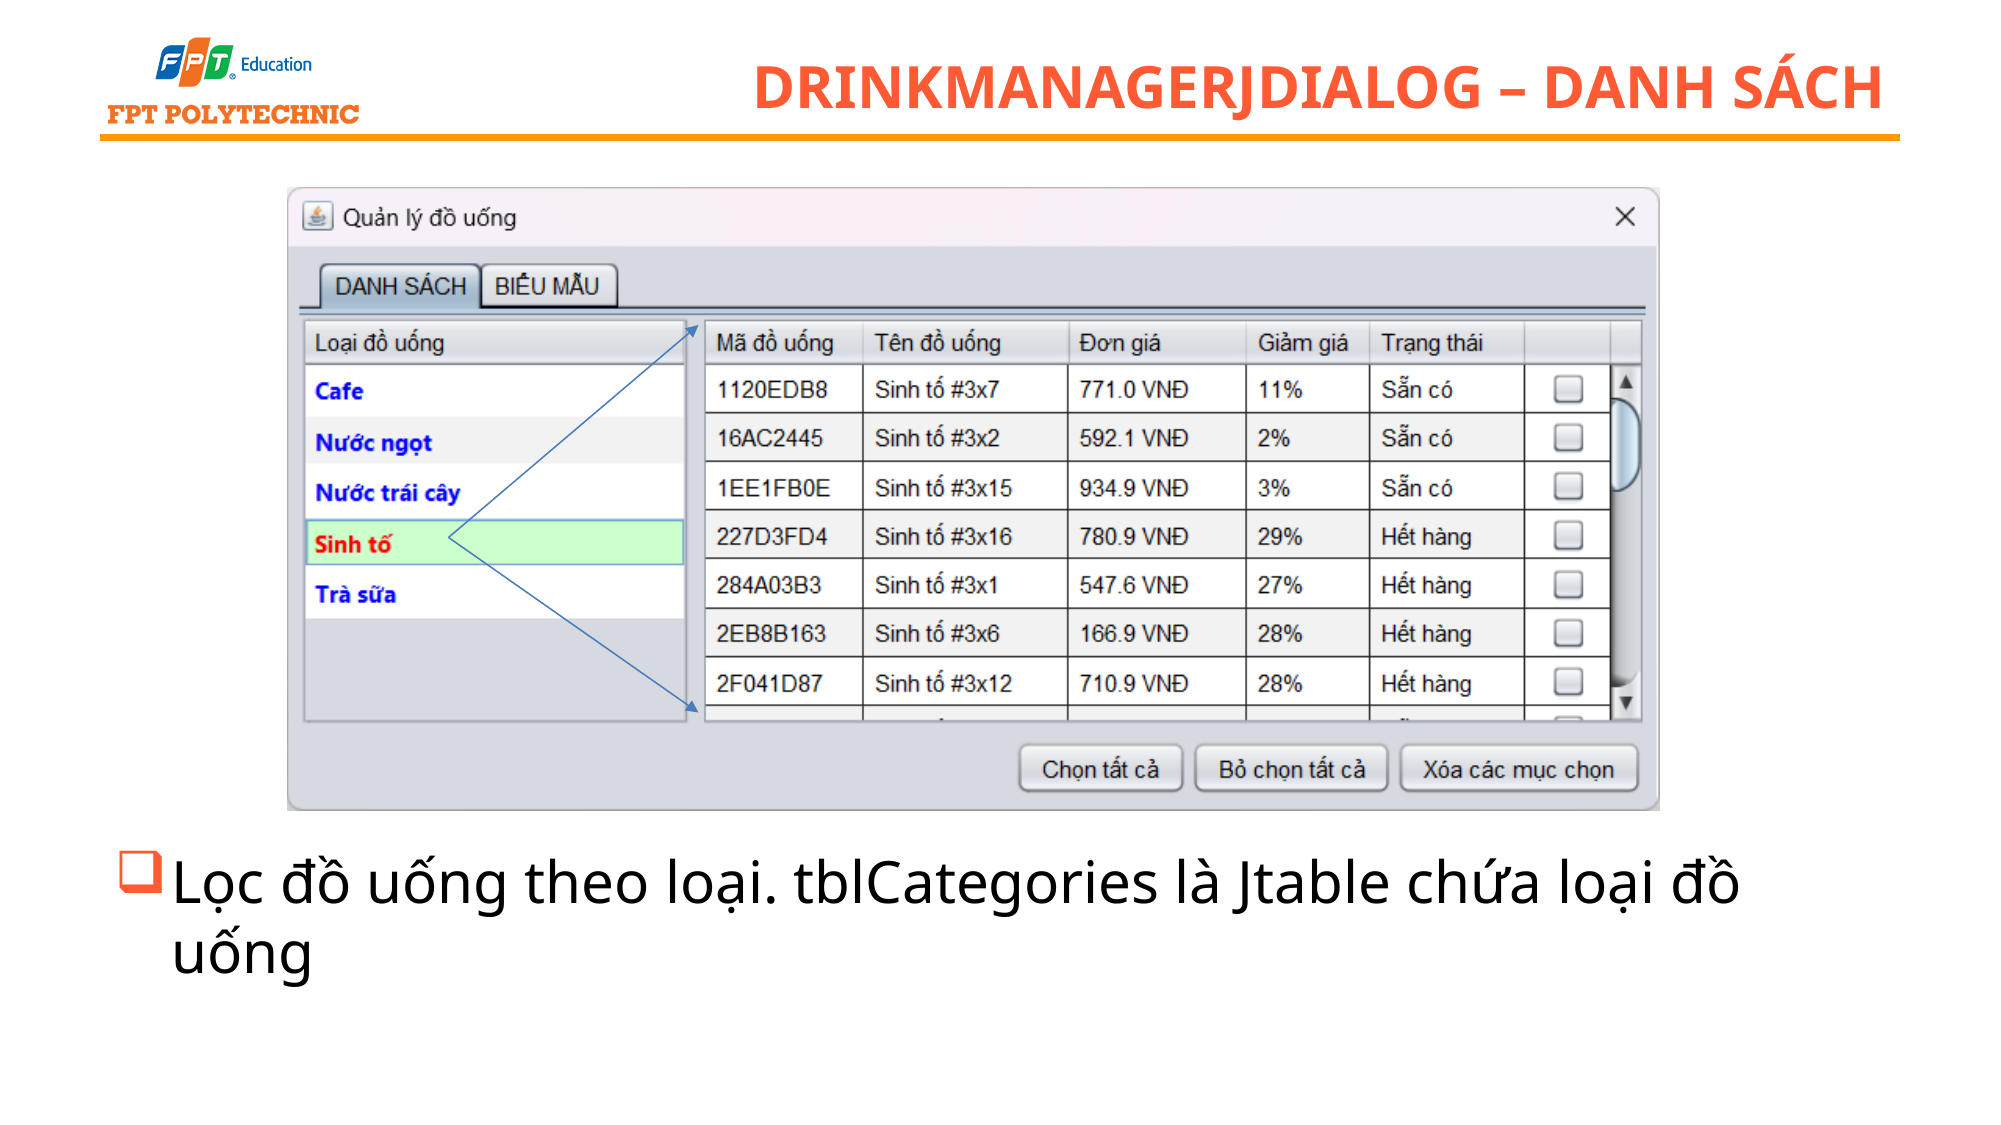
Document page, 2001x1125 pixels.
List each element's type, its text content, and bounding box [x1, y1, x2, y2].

picture [287, 187, 1660, 812]
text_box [448, 324, 699, 537]
picture [99, 25, 367, 134]
picture [99, 135, 367, 143]
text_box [448, 537, 699, 713]
title DrinkManagerJDialog – Danh sách [366, 45, 1900, 125]
list Lọc đồ uống theo loại. tblCategories là Jtable chứa loại đồ uống [99, 837, 1900, 1038]
